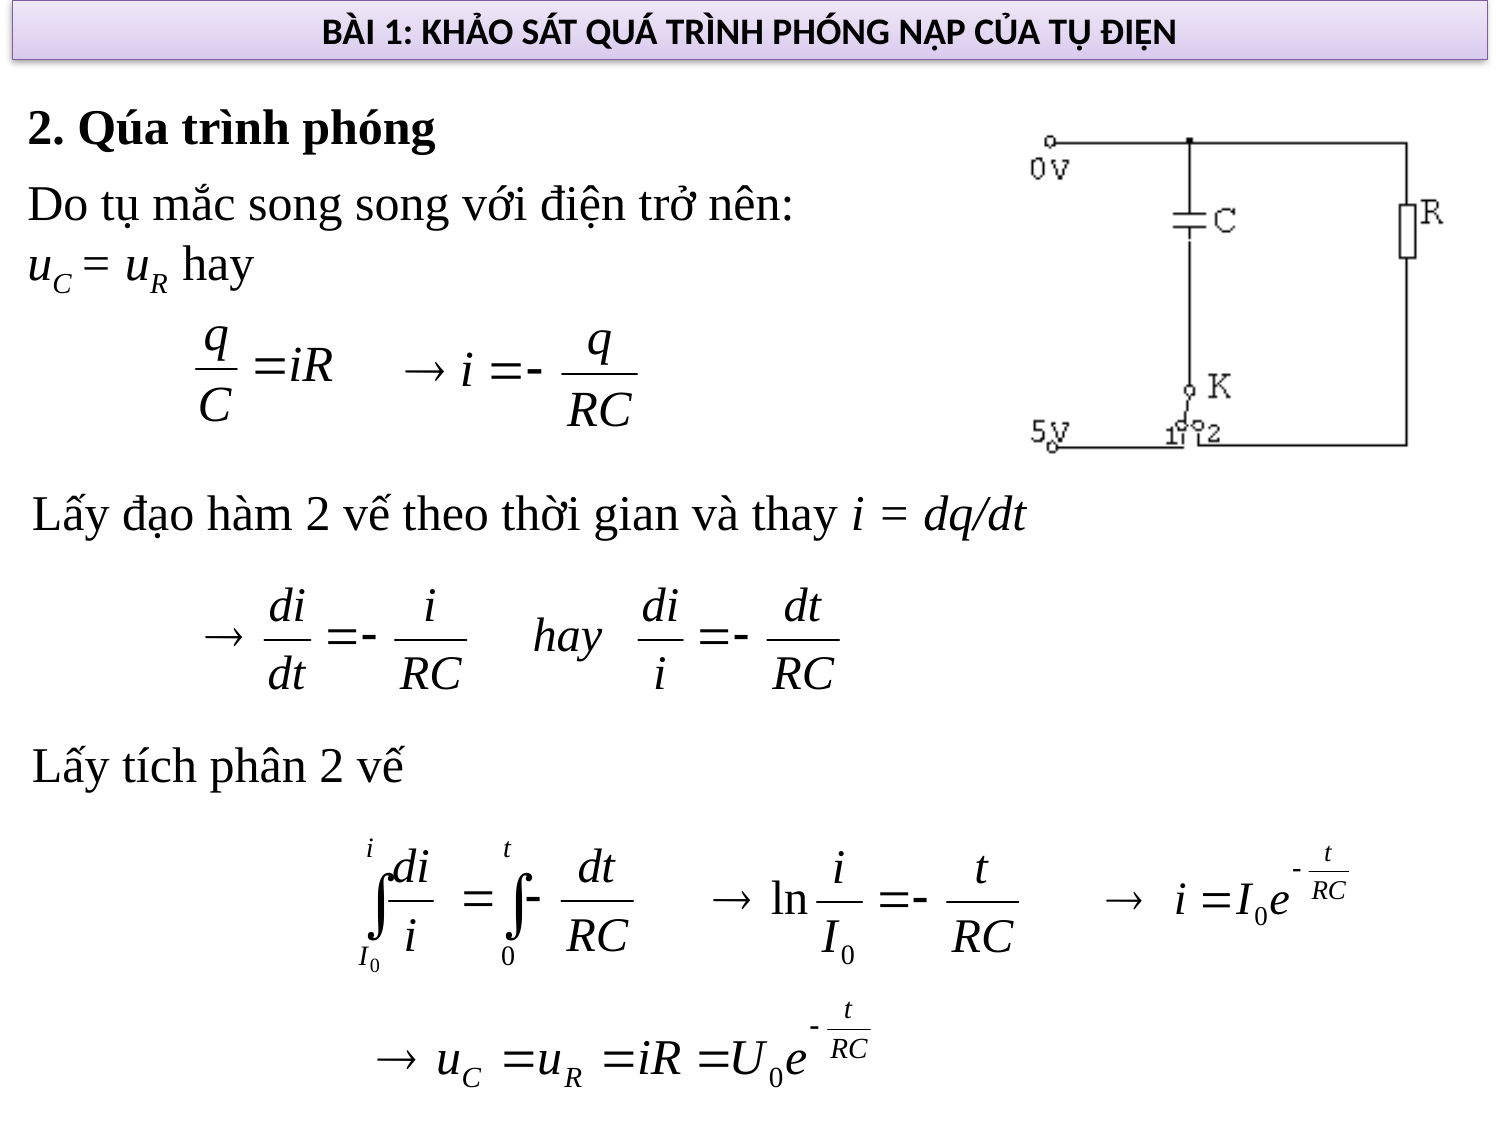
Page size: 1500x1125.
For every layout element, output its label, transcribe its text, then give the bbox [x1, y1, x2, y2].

text_box 2. Qúa trình phóng [12, 87, 885, 163]
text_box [388, 305, 647, 438]
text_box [706, 837, 1030, 976]
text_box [349, 824, 645, 983]
picture [1012, 125, 1468, 479]
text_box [1099, 832, 1360, 938]
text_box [187, 301, 361, 433]
text_box Lấy tích phân 2 vế [17, 724, 1030, 800]
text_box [198, 574, 478, 701]
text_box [370, 987, 880, 1101]
text_box BÀI 1: KHẢO SÁT QUÁ TRÌNH PHÓNG NẠP CỦA TỤ ĐIỆN [12, 0, 1488, 60]
text_box Lấy đạo hàm 2 vế theo thời gian và thay i = dq/dt [17, 473, 1188, 549]
text_box Do tụ mắc song song với điện trở nên: uC = uR hay [12, 163, 850, 307]
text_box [524, 574, 849, 701]
